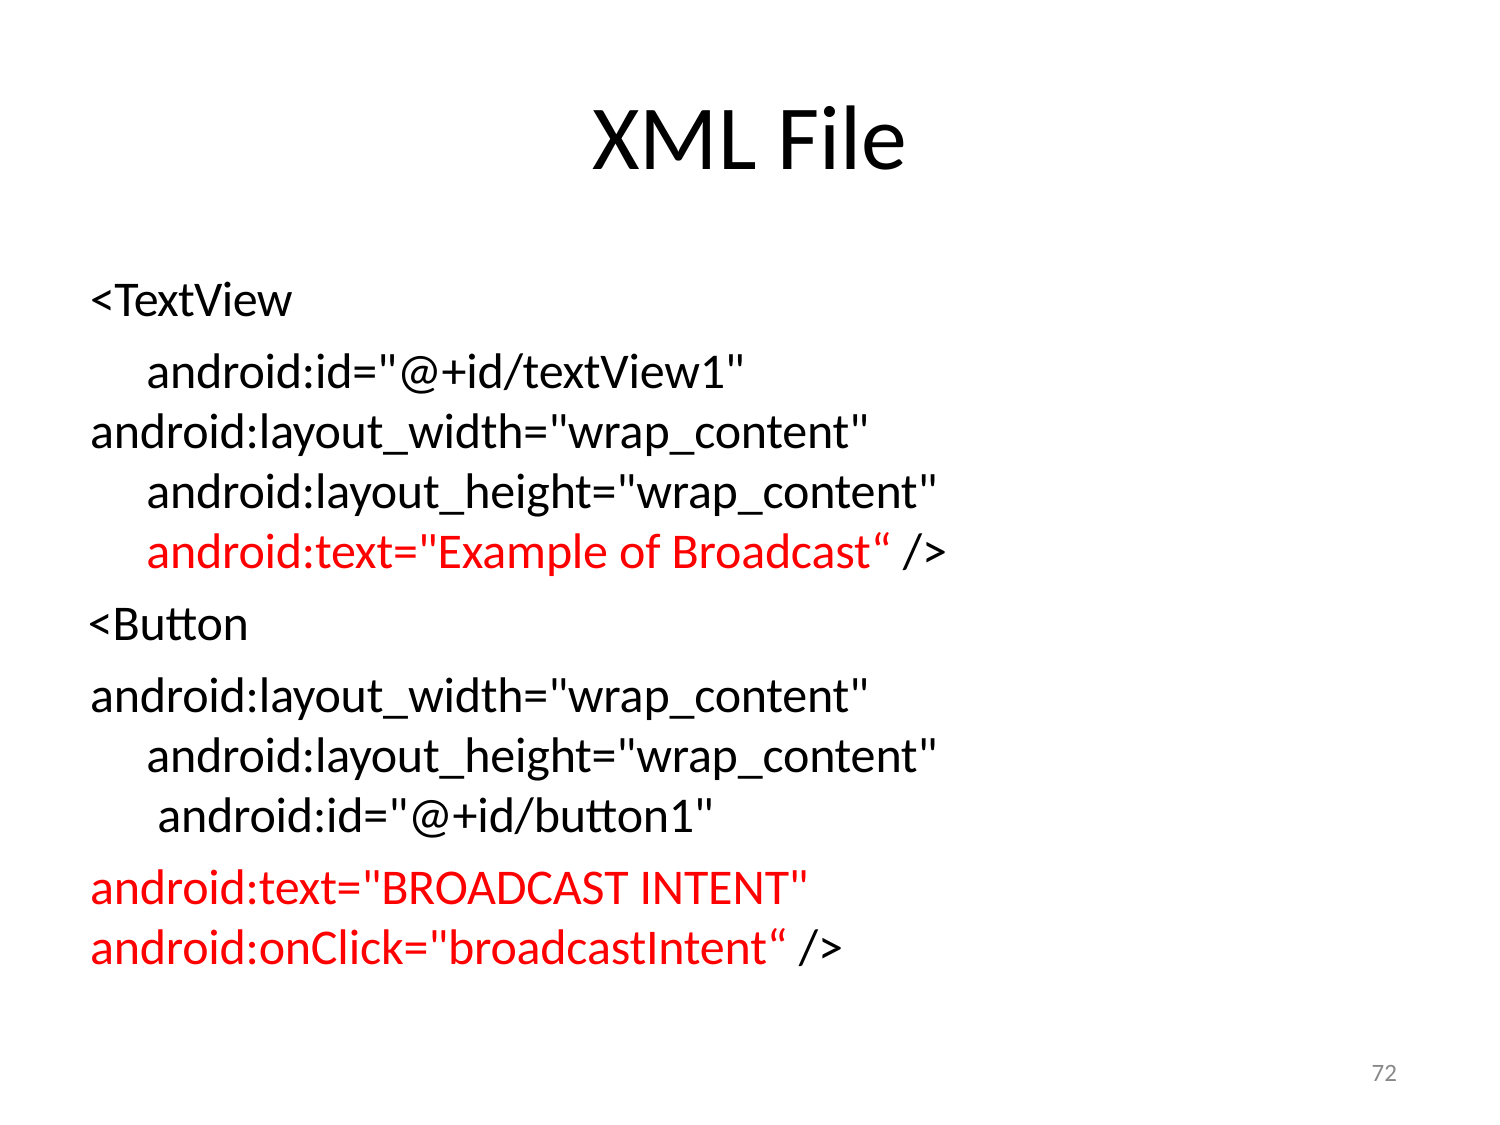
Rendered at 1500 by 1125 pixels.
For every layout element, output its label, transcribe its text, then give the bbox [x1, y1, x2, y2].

text_box 72 [1365, 1060, 1417, 1087]
title XML File [590, 75, 910, 252]
text_box <TextView android:id="@+id/textView1" android:layout_width="wrap_content" android:layout_height="wrap_content" android:text="Example of Broadcast“ /> <Button android:layout_width="wrap_content" android:layout_height="wrap_content" android:id="@+id/button1" android:text="BROADCAST INTENT" android:onClick="broadcastIntent“ /> [87, 252, 956, 975]
